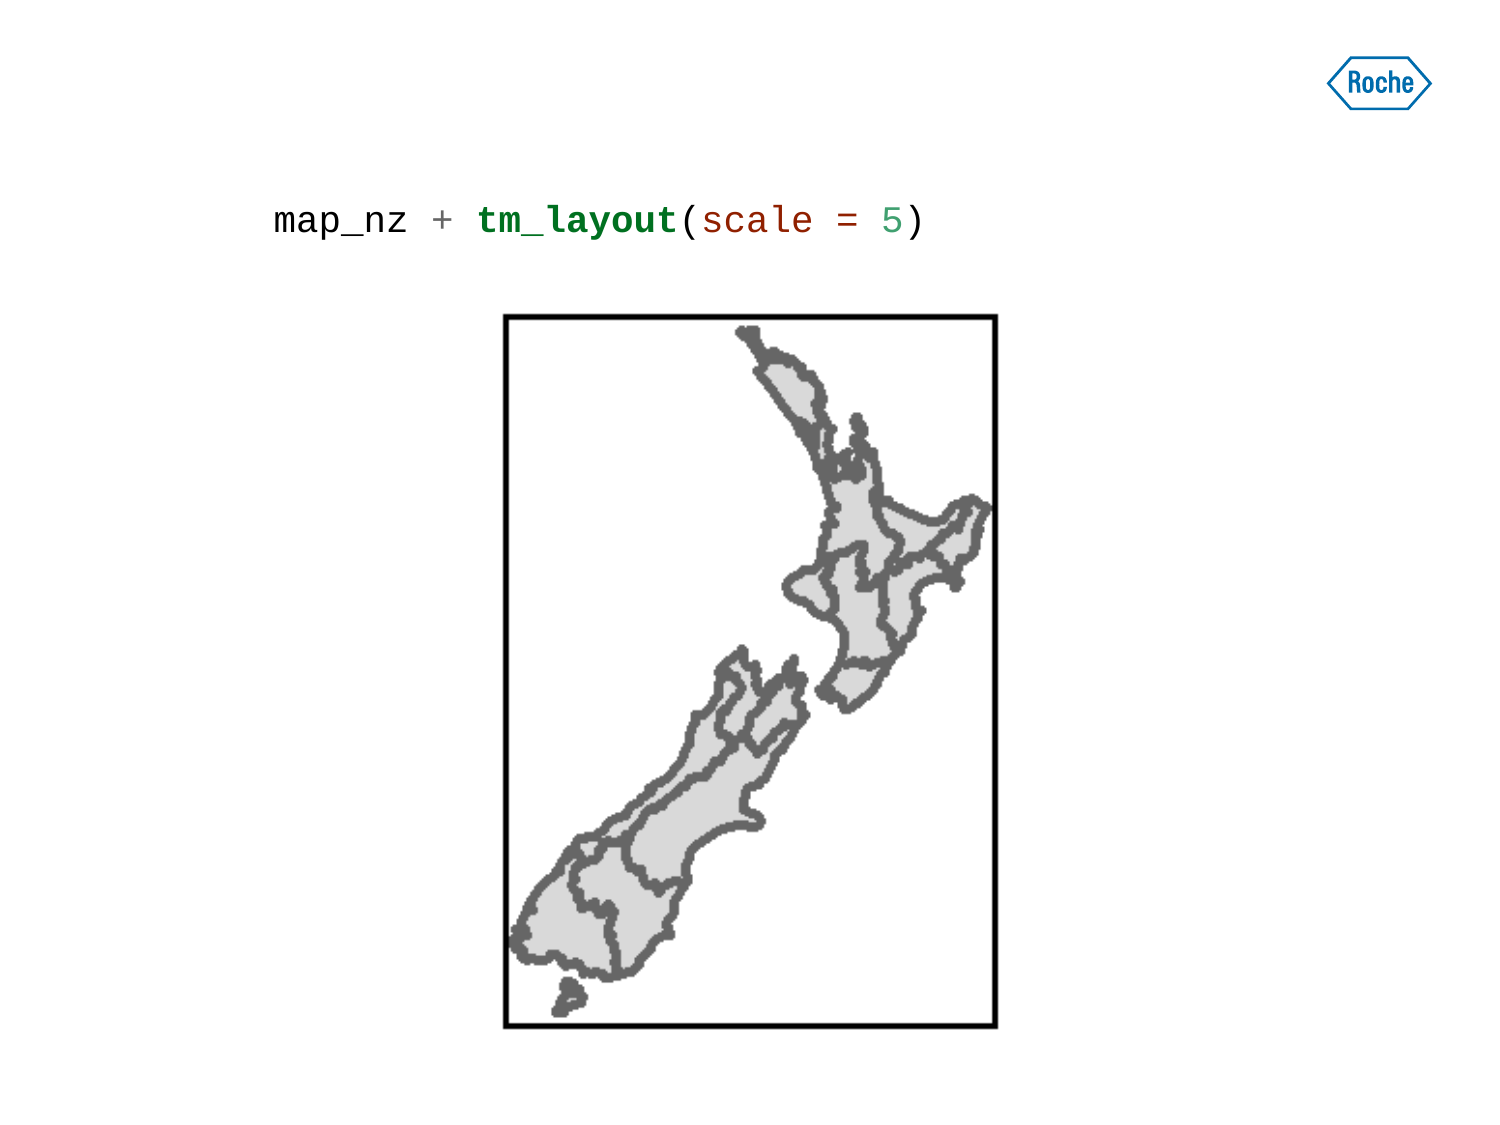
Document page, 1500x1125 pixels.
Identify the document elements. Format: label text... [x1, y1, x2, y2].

list map_nz + tm_layout(scale = 5) [65, 117, 1436, 851]
picture [287, 301, 1215, 1044]
